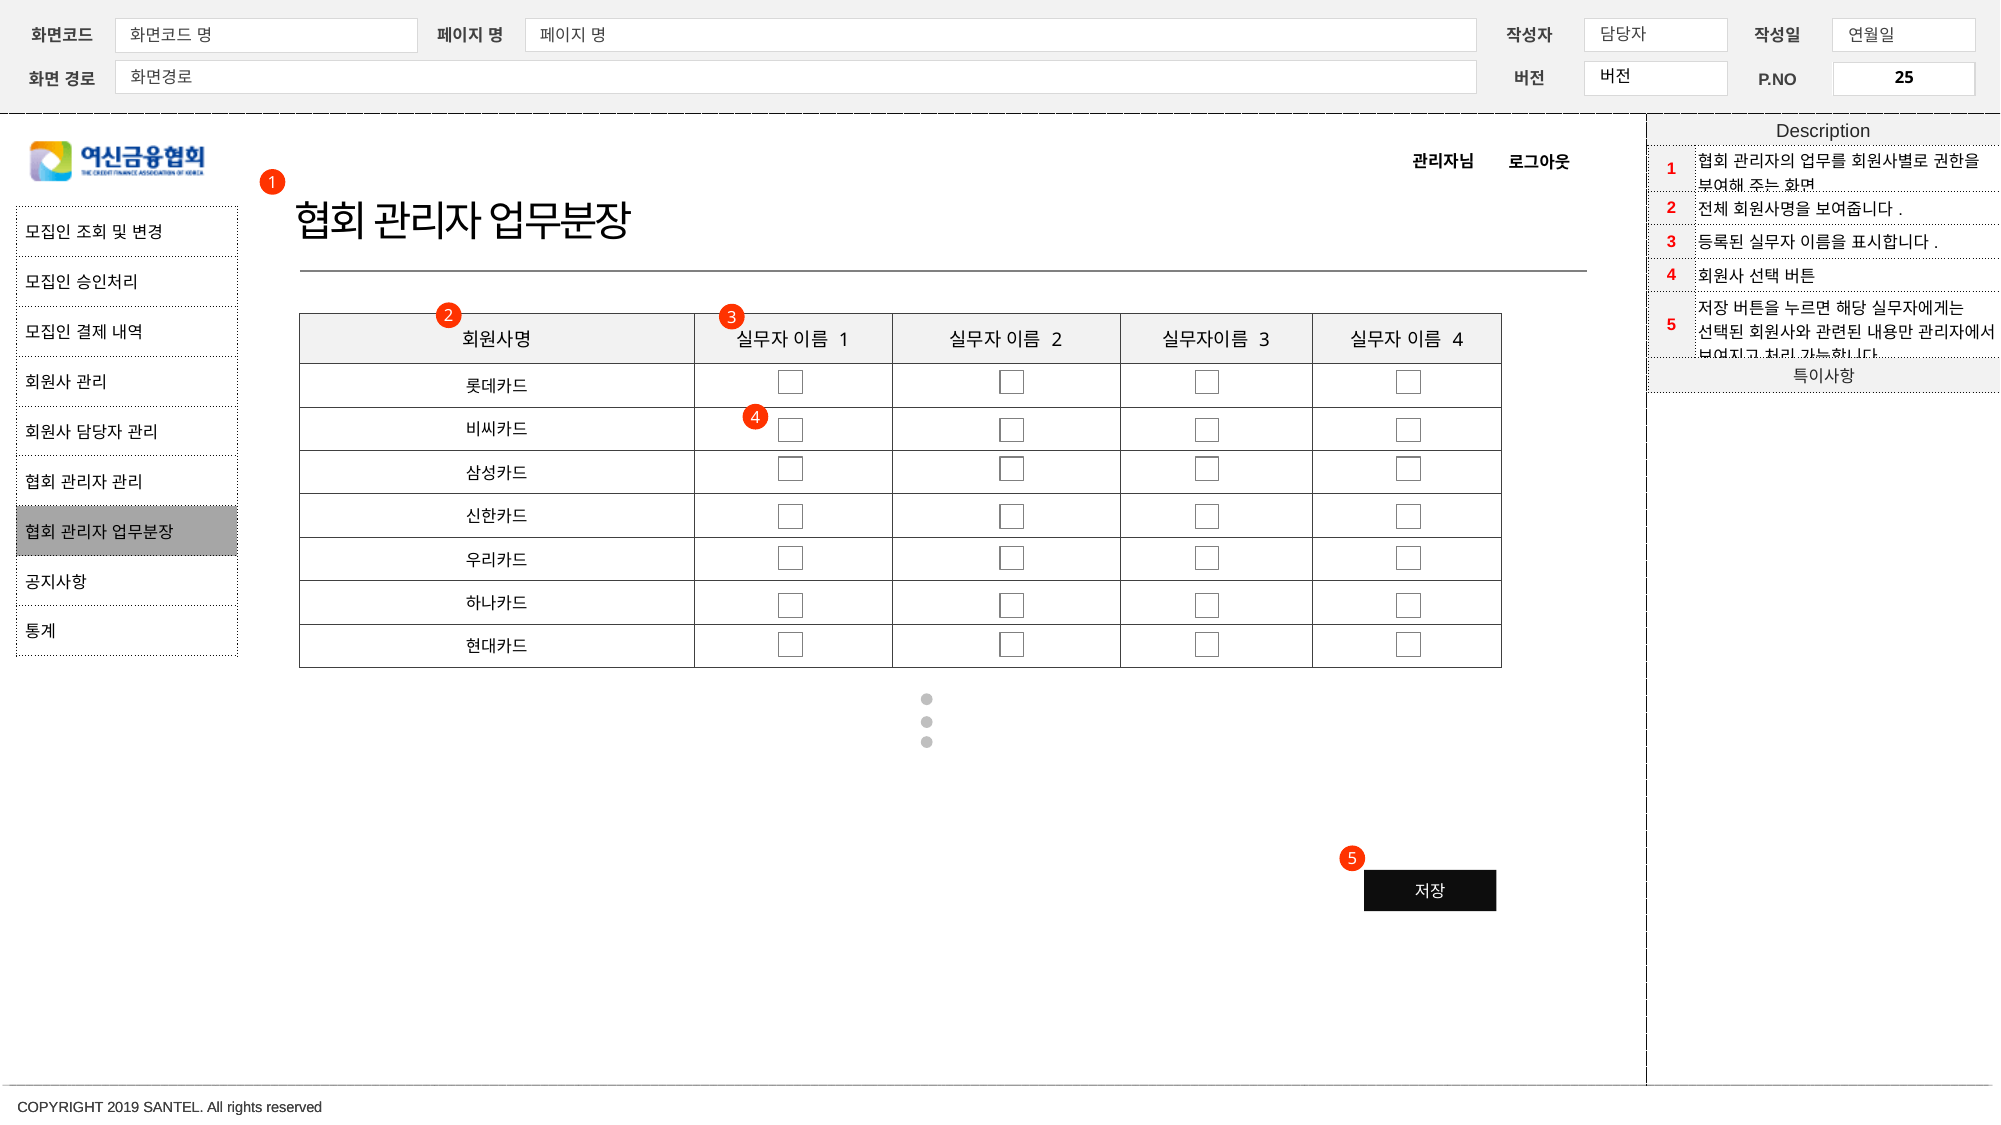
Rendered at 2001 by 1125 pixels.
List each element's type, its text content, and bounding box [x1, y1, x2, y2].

table_cell 공지사항 [16, 556, 237, 606]
text_box [1395, 631, 1423, 658]
text_box [777, 544, 804, 572]
text_box [998, 503, 1026, 530]
text_box 로그아웃 [1507, 144, 1603, 179]
table_header 실무자 이름 2 [893, 314, 1120, 363]
text_box [998, 368, 1026, 396]
text_box 1 [260, 170, 285, 194]
text_box [777, 416, 804, 444]
table_cell 전체 회원사명을 보여줍니다. [1695, 191, 2000, 225]
table_cell [1121, 538, 1312, 580]
table_cell [1121, 364, 1312, 407]
table_cell [893, 625, 1120, 667]
text_box [1193, 503, 1221, 530]
text_box [998, 455, 1026, 483]
table_cell [1313, 581, 1501, 624]
table_cell 등록된 실무자 이름을 표시합니다. [1695, 225, 2000, 258]
picture [15, 129, 224, 196]
text_box 저장 [1362, 868, 1499, 913]
table_cell 3 [1648, 225, 1695, 258]
table_cell [1121, 625, 1312, 667]
table_cell 하나카드 [300, 581, 694, 624]
table_cell [1313, 494, 1501, 537]
table_cell 비씨카드 [300, 408, 694, 450]
table_header 실무자 이름 4 [1313, 314, 1501, 363]
text_box [998, 592, 1026, 620]
text_box [998, 631, 1026, 658]
table_cell [893, 538, 1120, 580]
table_cell [1313, 408, 1501, 450]
table_header 협회 관리자의 업무를 회원사별로 권한을 부여해 주는 화면 [1695, 145, 2000, 191]
table_cell [695, 451, 892, 493]
text_box 협회 관리자 업무분장 [279, 187, 732, 253]
text_box [1193, 368, 1221, 396]
text_box [998, 416, 1026, 444]
text_box [777, 631, 804, 658]
table_cell [893, 494, 1120, 537]
text_box [1395, 368, 1423, 396]
table_cell [1121, 408, 1312, 450]
table_cell 회원사 선택 버튼 [1695, 258, 2000, 292]
text_box [1193, 416, 1221, 444]
table_cell [1121, 494, 1312, 537]
table_cell [1313, 364, 1501, 407]
table_header 회원사명 [300, 314, 694, 363]
table_cell 회원사 관리 [16, 356, 237, 406]
table_header 1 [1648, 145, 1695, 191]
table_cell 롯데카드 [300, 364, 694, 407]
table_cell [695, 408, 892, 450]
text_box [1193, 592, 1221, 620]
text_box [998, 544, 1026, 572]
table_cell 신한카드 [300, 494, 694, 537]
text_box [1193, 455, 1221, 483]
text_box [777, 368, 804, 396]
text_box [1395, 544, 1423, 572]
table_cell 저장 버튼을 누르면 해당 실무자에게는 선택된 회원사와 관련된 내용만 관리자에서 보여지고 처리 가능합니다. [1695, 292, 2000, 358]
table_cell [893, 581, 1120, 624]
text_box [1395, 592, 1423, 620]
table_cell 모집인 결제 내역 [16, 306, 237, 356]
table_cell 통계 [16, 606, 237, 656]
text_box 5 [1340, 846, 1365, 871]
table_cell [695, 364, 892, 407]
text_box 관리자님 [1398, 143, 1507, 179]
table_cell [695, 538, 892, 580]
table_cell 5 [1648, 292, 1695, 358]
table_cell [695, 581, 892, 624]
text_box [1395, 503, 1423, 530]
table_cell [1121, 451, 1312, 493]
table_cell 삼성카드 [300, 451, 694, 493]
table_cell 모집인 승인처리 [16, 256, 237, 306]
table_cell 회원사 담당자 관리 [16, 406, 237, 456]
table_cell [893, 408, 1120, 450]
text_box [1193, 544, 1221, 572]
text_box 4 [743, 404, 768, 429]
text_box [777, 503, 804, 530]
text_box [1395, 455, 1423, 483]
table_cell 2 [1648, 191, 1695, 225]
table_cell [893, 451, 1120, 493]
table_cell [695, 625, 892, 667]
table_cell [695, 494, 892, 537]
table_cell [1313, 538, 1501, 580]
table_cell 현대카드 [300, 625, 694, 667]
text_box [777, 592, 804, 620]
text_box [1395, 416, 1423, 444]
table_header 실무자 이름 1 [695, 314, 892, 363]
table_cell 특이사항 [1648, 358, 2000, 393]
table_cell 협회 관리자 업무분장 [16, 506, 237, 556]
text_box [920, 693, 933, 749]
table_cell [1121, 581, 1312, 624]
table_cell 협회 관리자 관리 [16, 456, 237, 506]
table_cell 4 [1648, 258, 1695, 292]
text_box [777, 455, 804, 483]
table_cell [1313, 625, 1501, 667]
table_cell [1313, 451, 1501, 493]
table_header 모집인 조회 및 변경 [16, 206, 237, 256]
text_box 3 [720, 304, 744, 329]
text_box [1193, 631, 1221, 658]
table_header 실무자이름 3 [1121, 314, 1312, 363]
text_box 2 [436, 303, 461, 328]
table_cell [893, 364, 1120, 407]
table_cell 우리카드 [300, 538, 694, 580]
